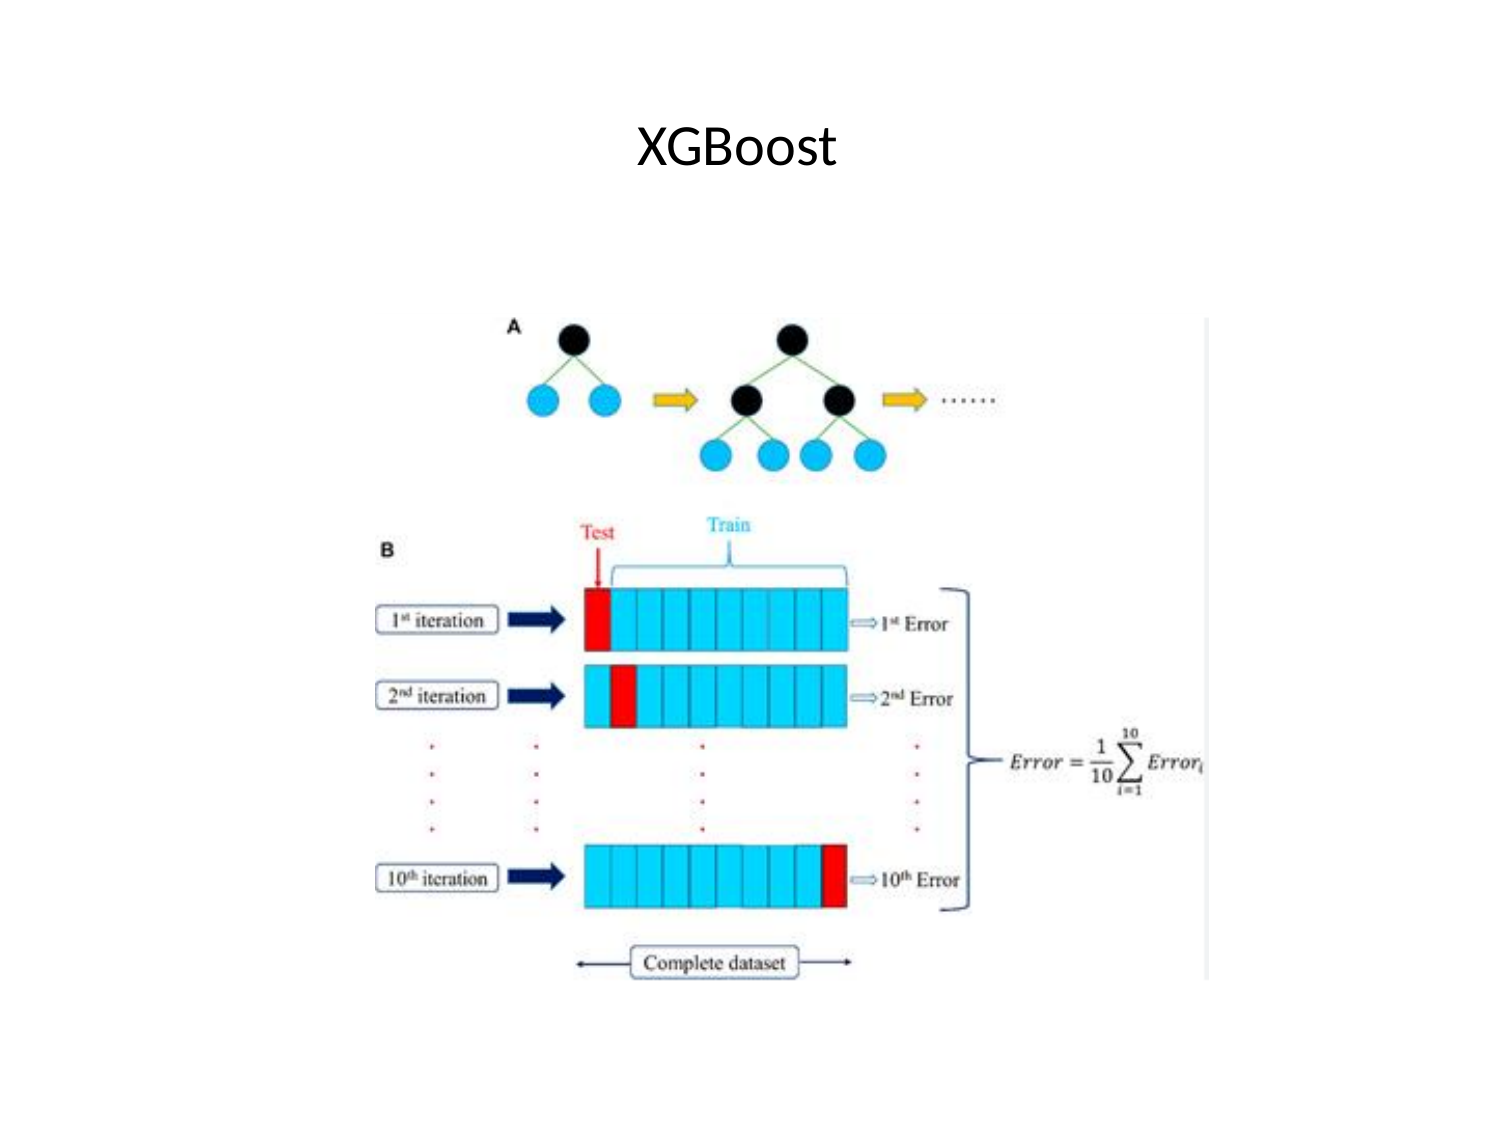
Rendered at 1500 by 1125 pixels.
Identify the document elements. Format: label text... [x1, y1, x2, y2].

picture [374, 312, 1209, 997]
text_box XGBoost [156, 99, 1319, 185]
